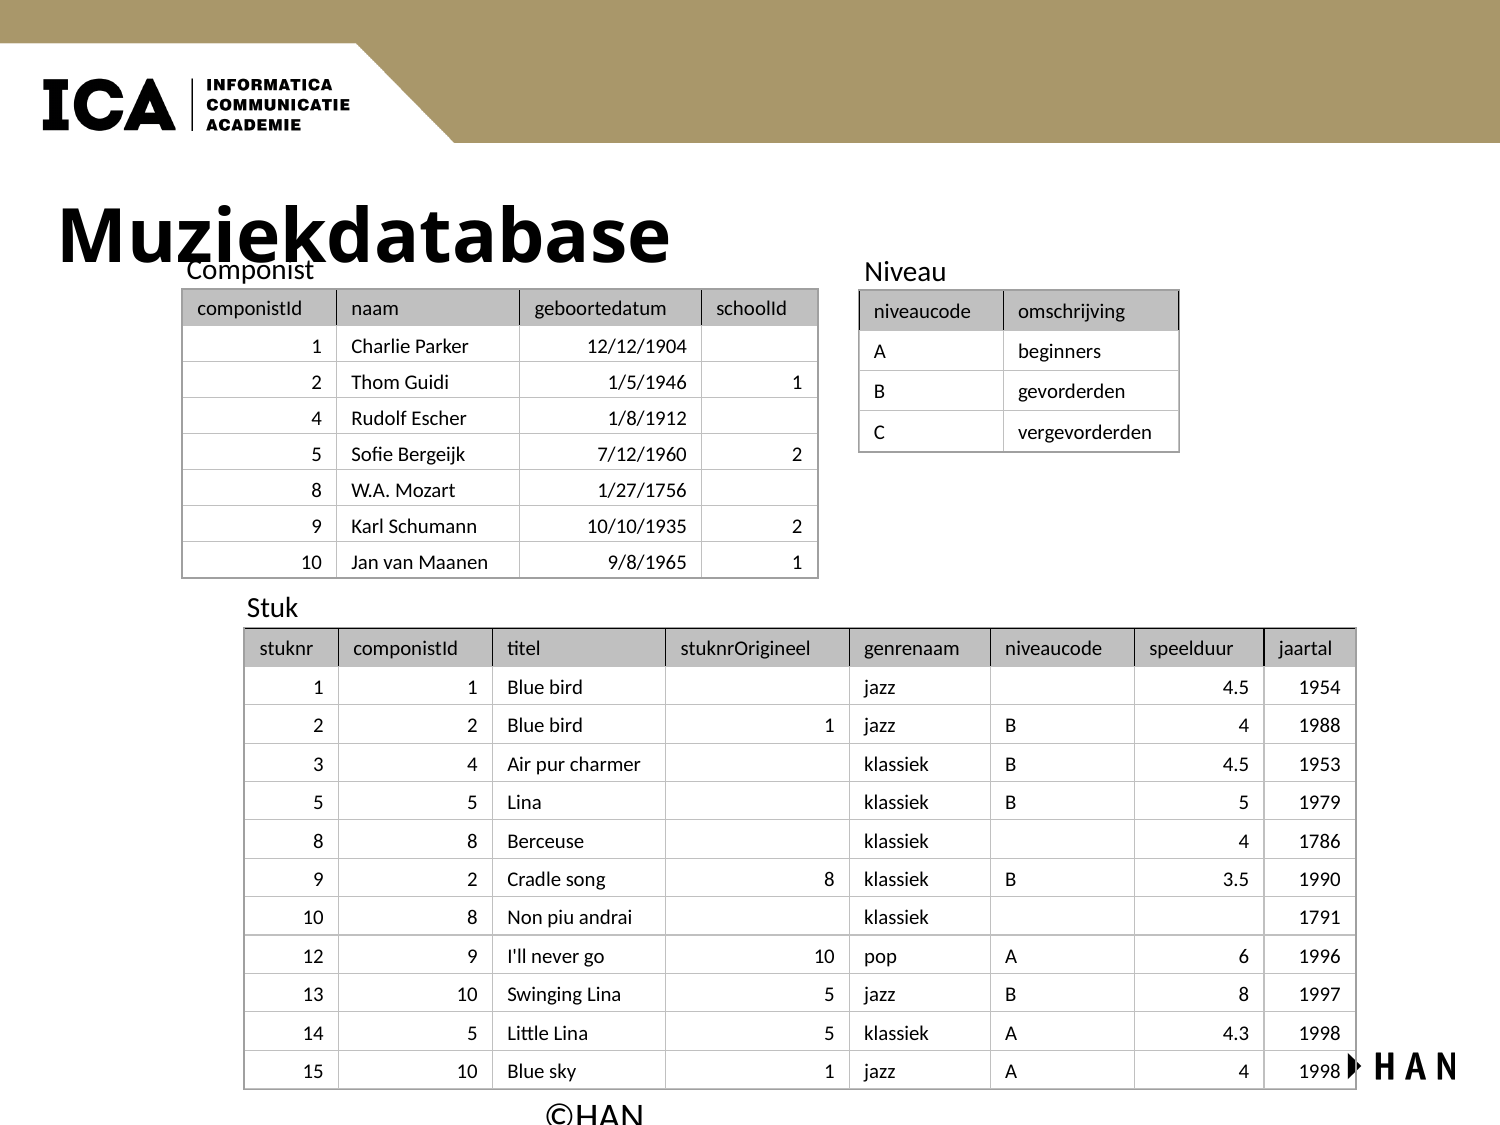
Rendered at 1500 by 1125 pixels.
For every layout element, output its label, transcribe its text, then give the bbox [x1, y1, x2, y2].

title Muziekdatabase [41, 179, 1459, 294]
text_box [181, 288, 819, 579]
text_box Niveau [849, 245, 962, 295]
text_box Componist [171, 243, 330, 293]
text_box Stuk [232, 587, 314, 631]
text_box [243, 627, 1357, 1090]
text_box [858, 289, 1180, 453]
footer ©HAN [529, 1098, 1005, 1125]
